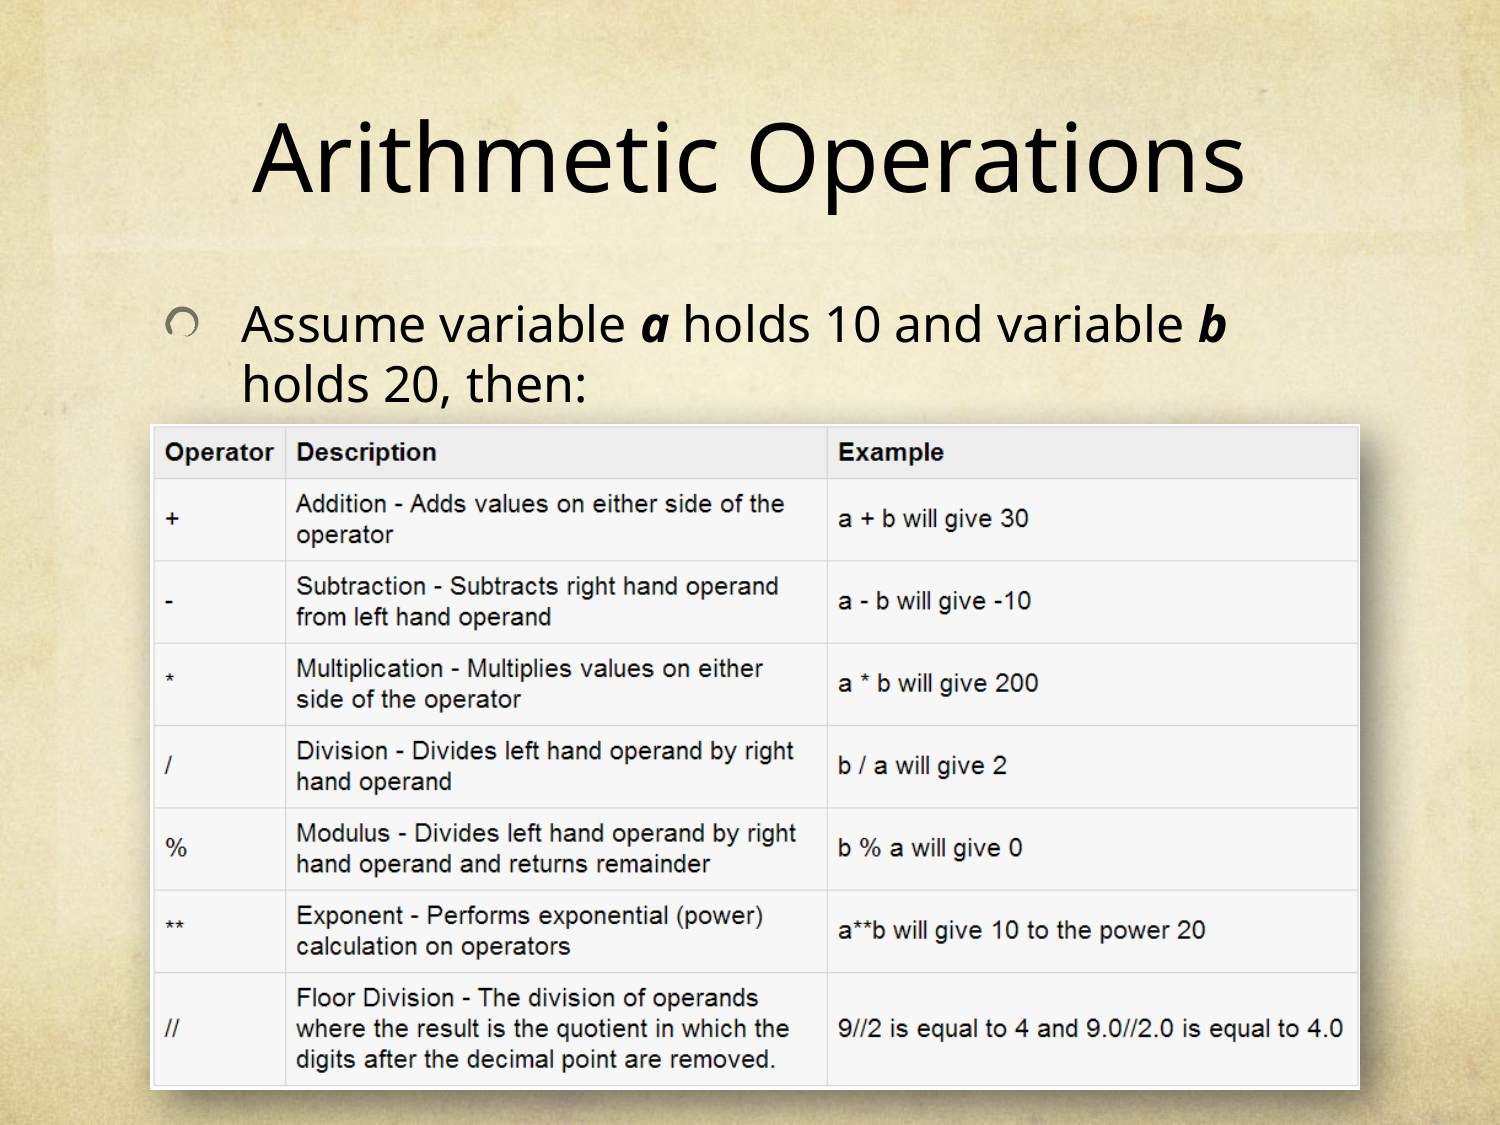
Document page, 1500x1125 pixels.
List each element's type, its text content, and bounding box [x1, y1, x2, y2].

list Assume variable a holds 10 and variable b holds 20, then: [150, 284, 1350, 415]
title Arithmetic Operations [150, 82, 1350, 225]
picture [0, 0, 1500, 1125]
